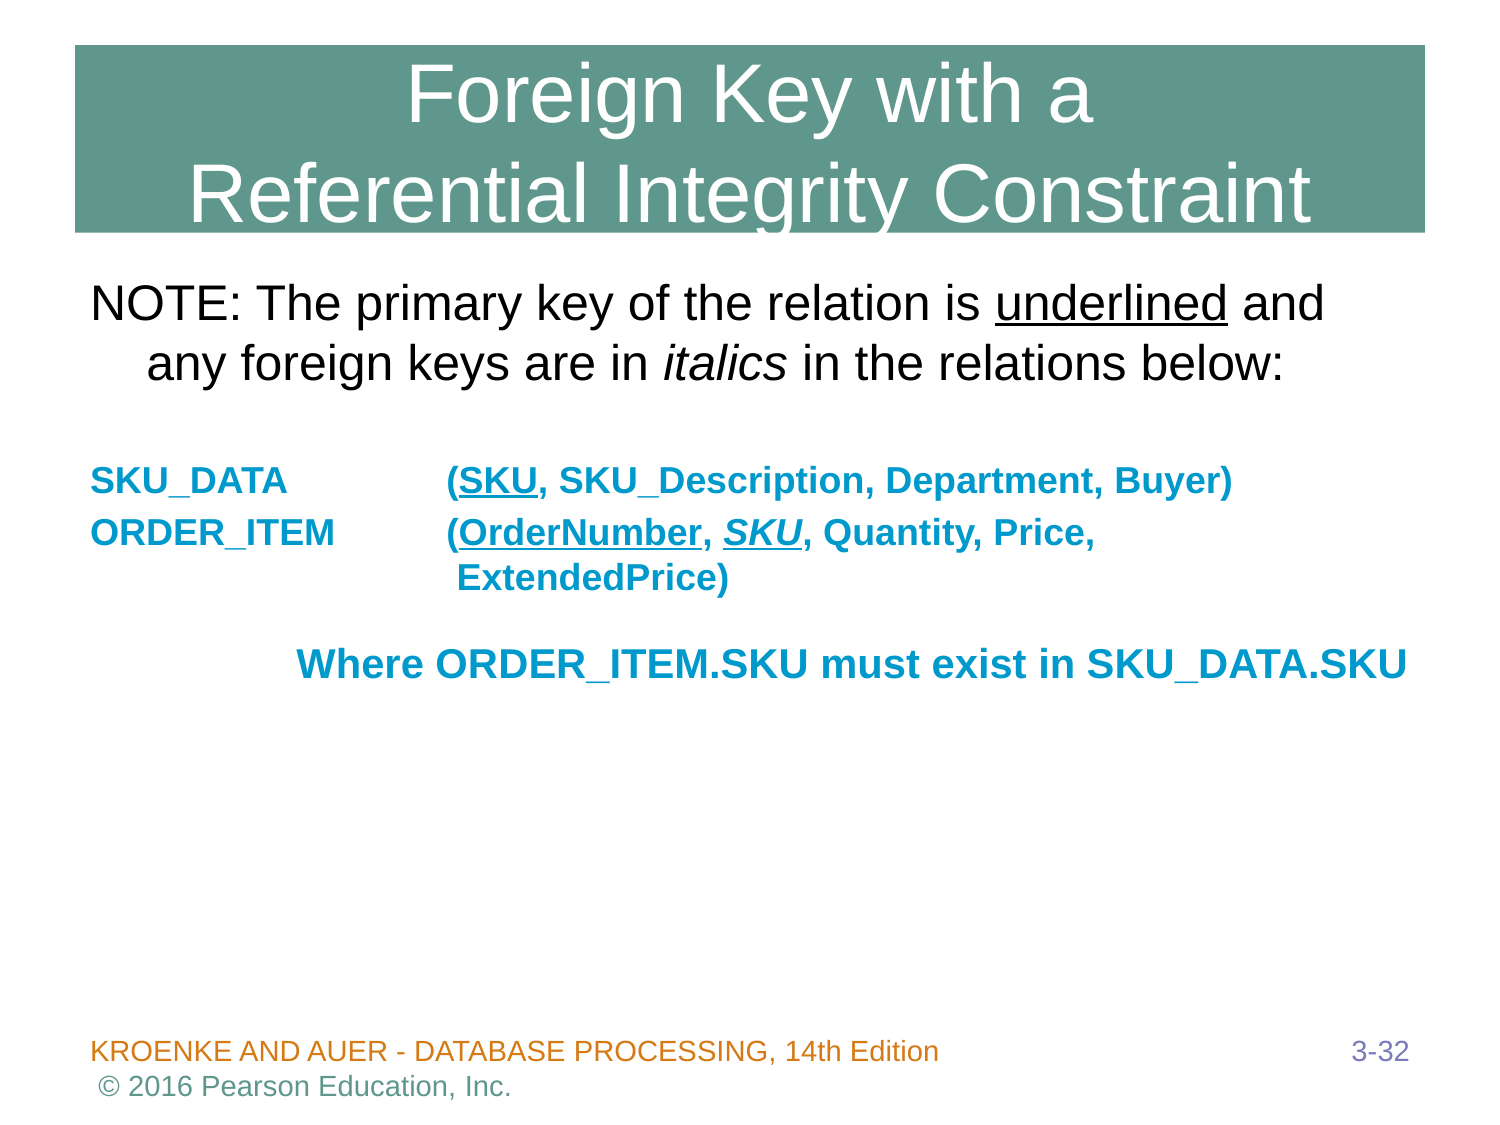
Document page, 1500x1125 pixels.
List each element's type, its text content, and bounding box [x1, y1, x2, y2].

slide_number 3-32 [1074, 1024, 1426, 1103]
list NOTE: The primary key of the relation is underlined and any foreign keys are in italics in the relations below: SKU_DATA (SKU, SKU_Description, Department, Buyer) ORDER_ITEM (OrderNumber, SKU, Quantity, Price, ExtendedPrice) Where ORDER_ITEM.SKU must exist in SKU_DATA.SKU [74, 262, 1426, 1006]
footer KROENKE AND AUER - DATABASE PROCESSING, 14th Edition © 2016 Pearson Education, Inc. [74, 1024, 963, 1104]
title Foreign Key with a Referential Integrity Constraint [74, 44, 1426, 233]
